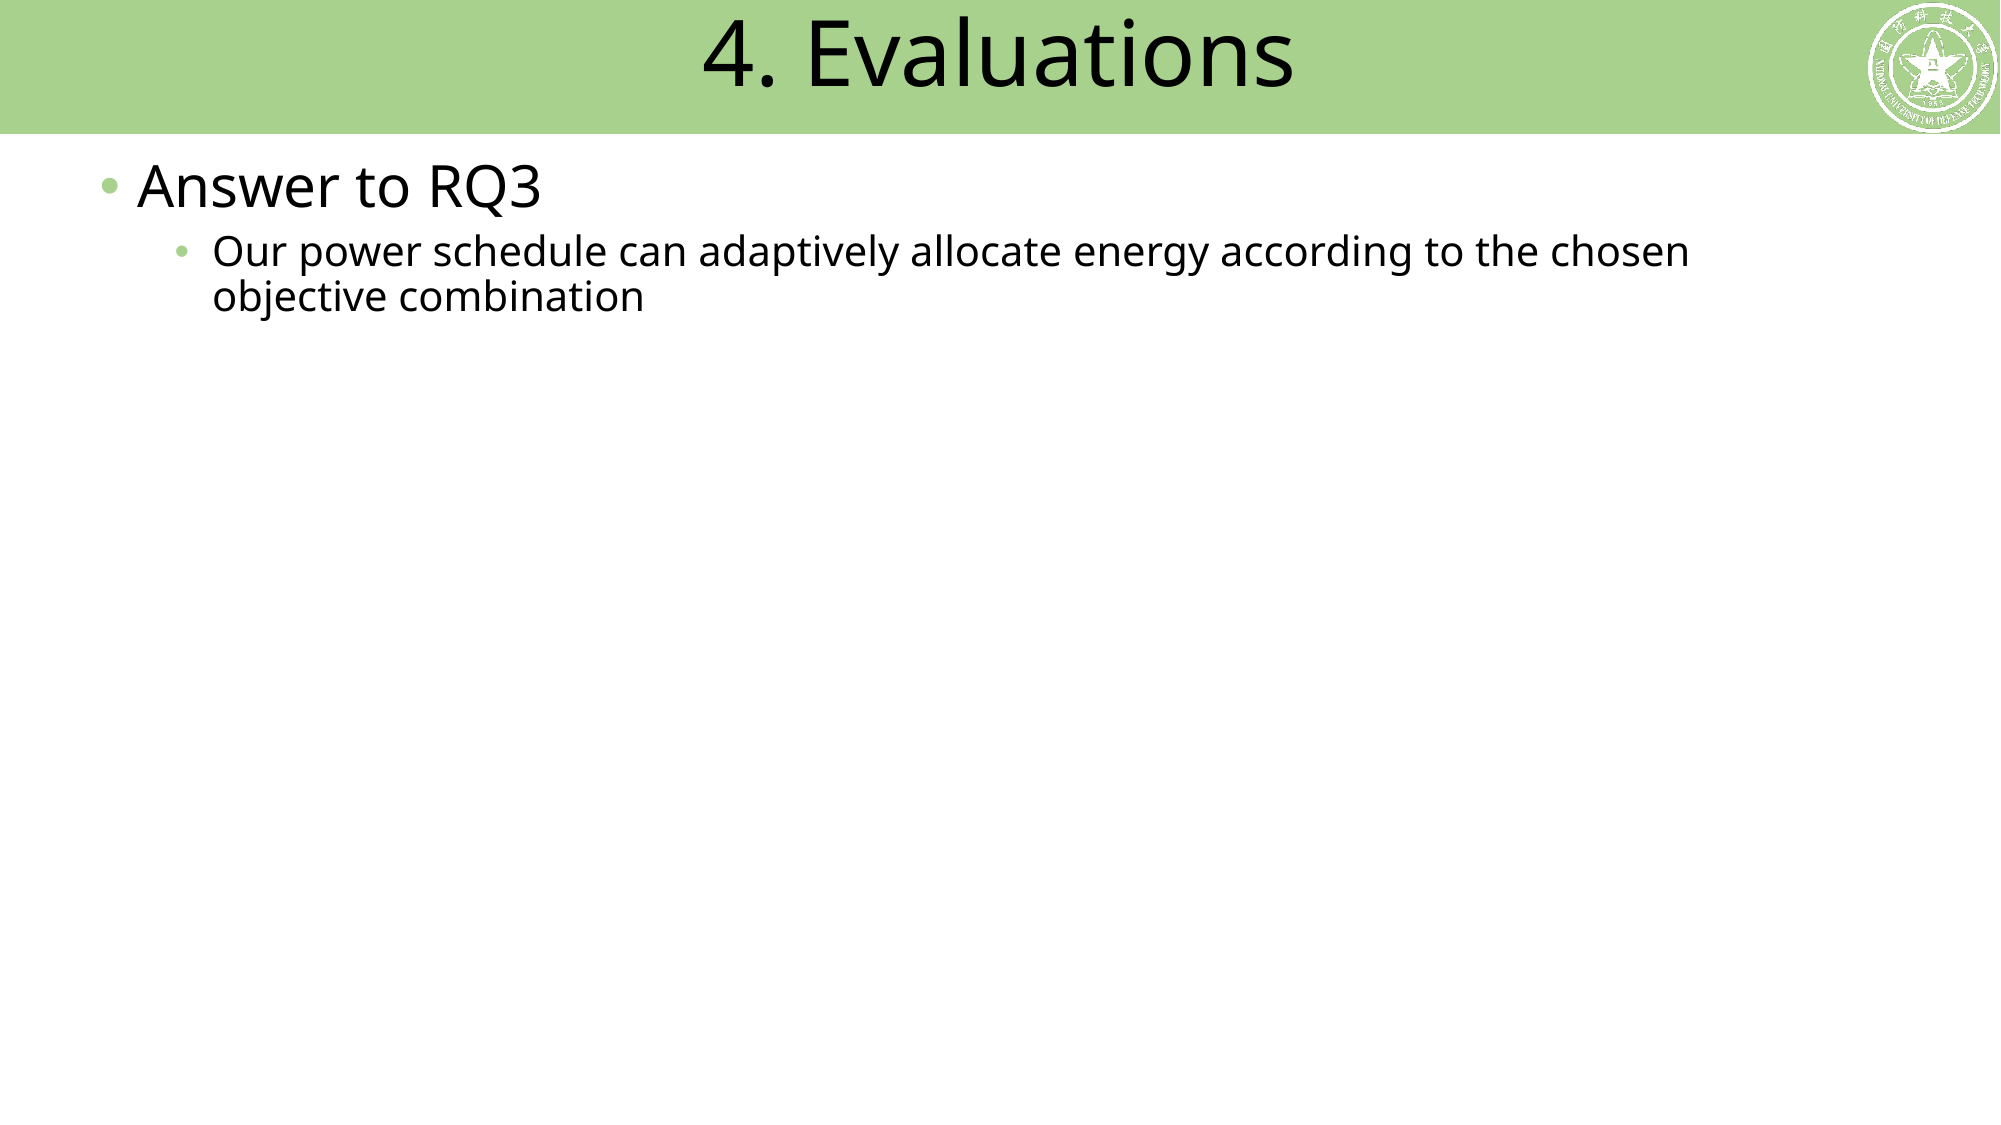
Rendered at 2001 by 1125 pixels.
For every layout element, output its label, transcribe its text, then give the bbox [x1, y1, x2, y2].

list Answer to RQ3 Our power schedule can adaptively allocate energy according to the chosen objective combination [84, 149, 1863, 1014]
title 4. Evaluations [0, 0, 2000, 135]
